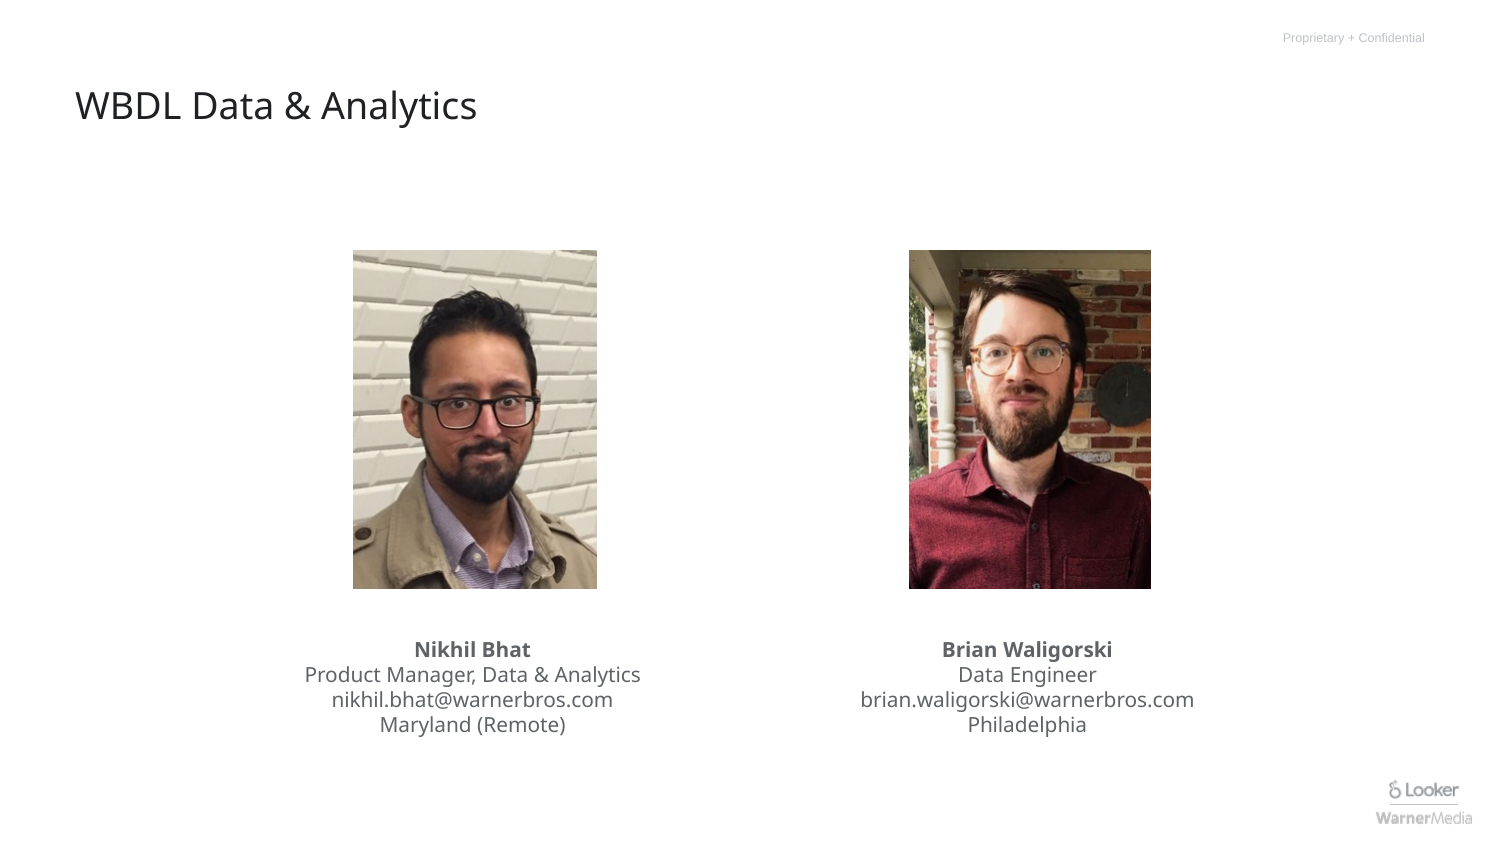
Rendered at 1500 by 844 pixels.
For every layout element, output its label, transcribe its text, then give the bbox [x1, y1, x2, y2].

picture [909, 250, 1151, 589]
picture [1374, 810, 1474, 826]
picture [353, 250, 597, 589]
picture [1389, 780, 1459, 799]
text_box Brian Waligorski Data Engineer brian.waligorski@warnerbros.com Philadelphia [858, 636, 1197, 754]
title WBDL Data & Analytics [75, 75, 744, 240]
text_box Nikhil Bhat Product Manager, Data & Analytics nikhil.bhat@warnerbros.com Maryland (Remote) [303, 636, 642, 723]
